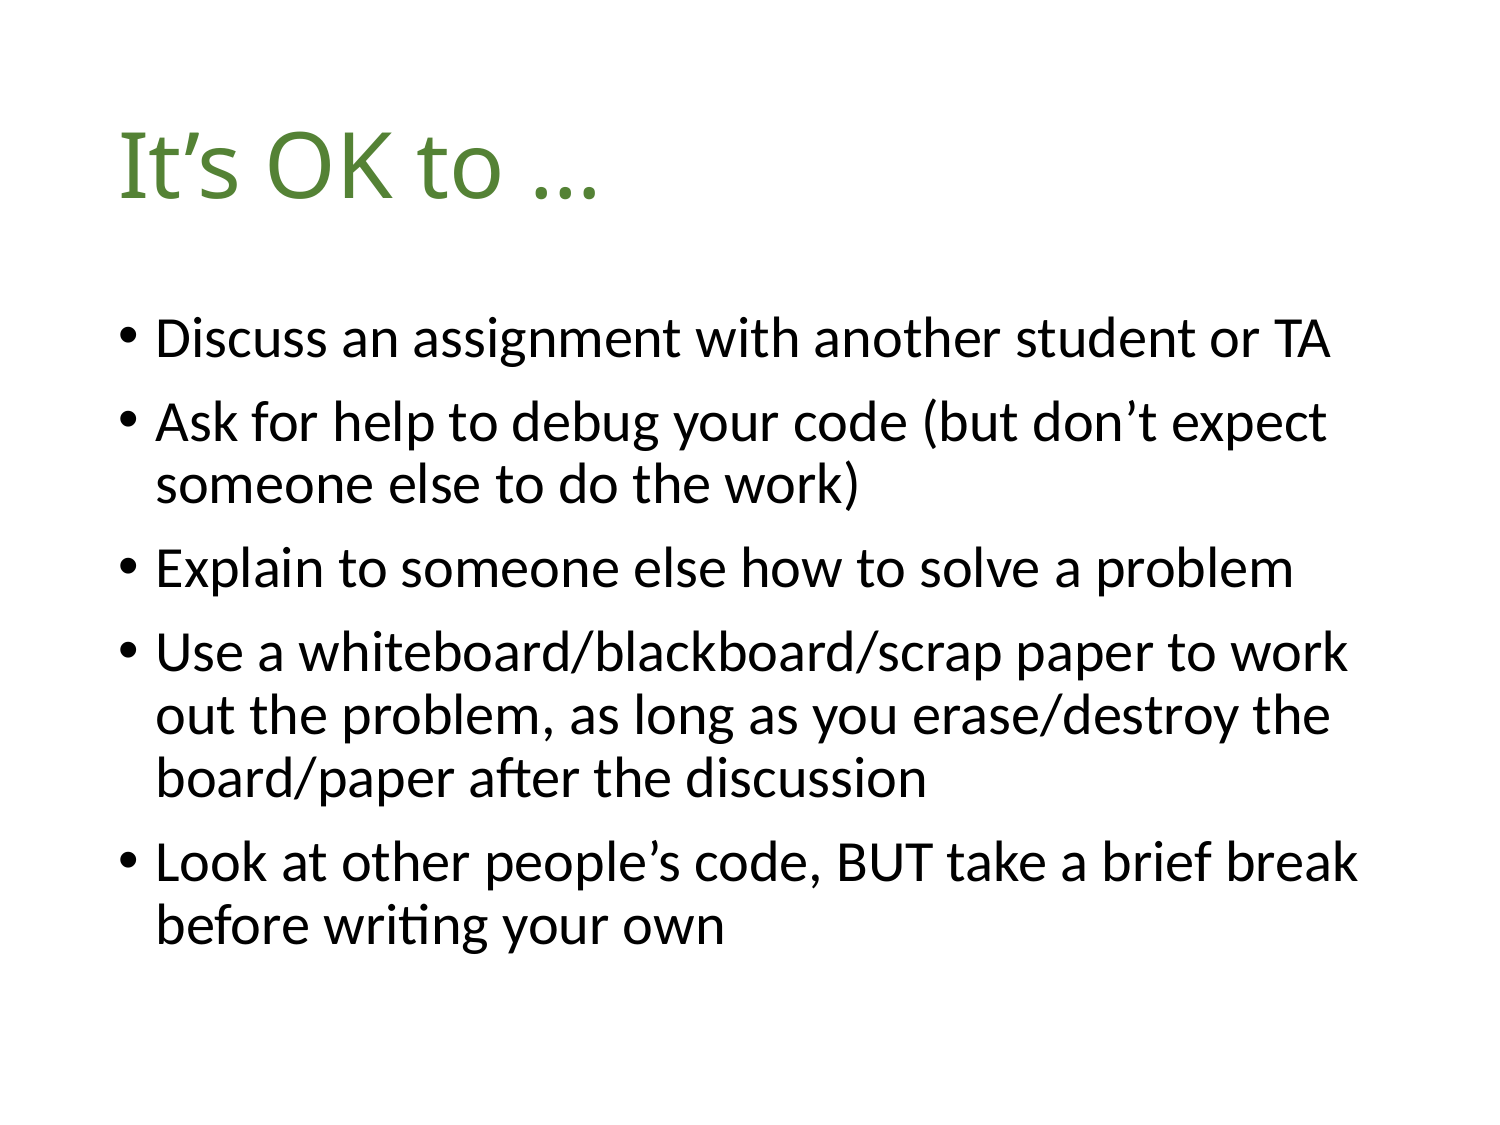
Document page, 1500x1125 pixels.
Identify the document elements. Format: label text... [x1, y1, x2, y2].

list Discuss an assignment with another student or TA Ask for help to debug your code (but don’t expect someone else to do the work) Explain to someone else how to solve a problem Use a whiteboard/blackboard/scrap paper to work out the problem, as long as you erase/destroy the board/paper after the discussion Look at other people’s code, BUT take a brief break before writing your own [103, 299, 1397, 1014]
title It’s OK to … [103, 59, 1397, 278]
